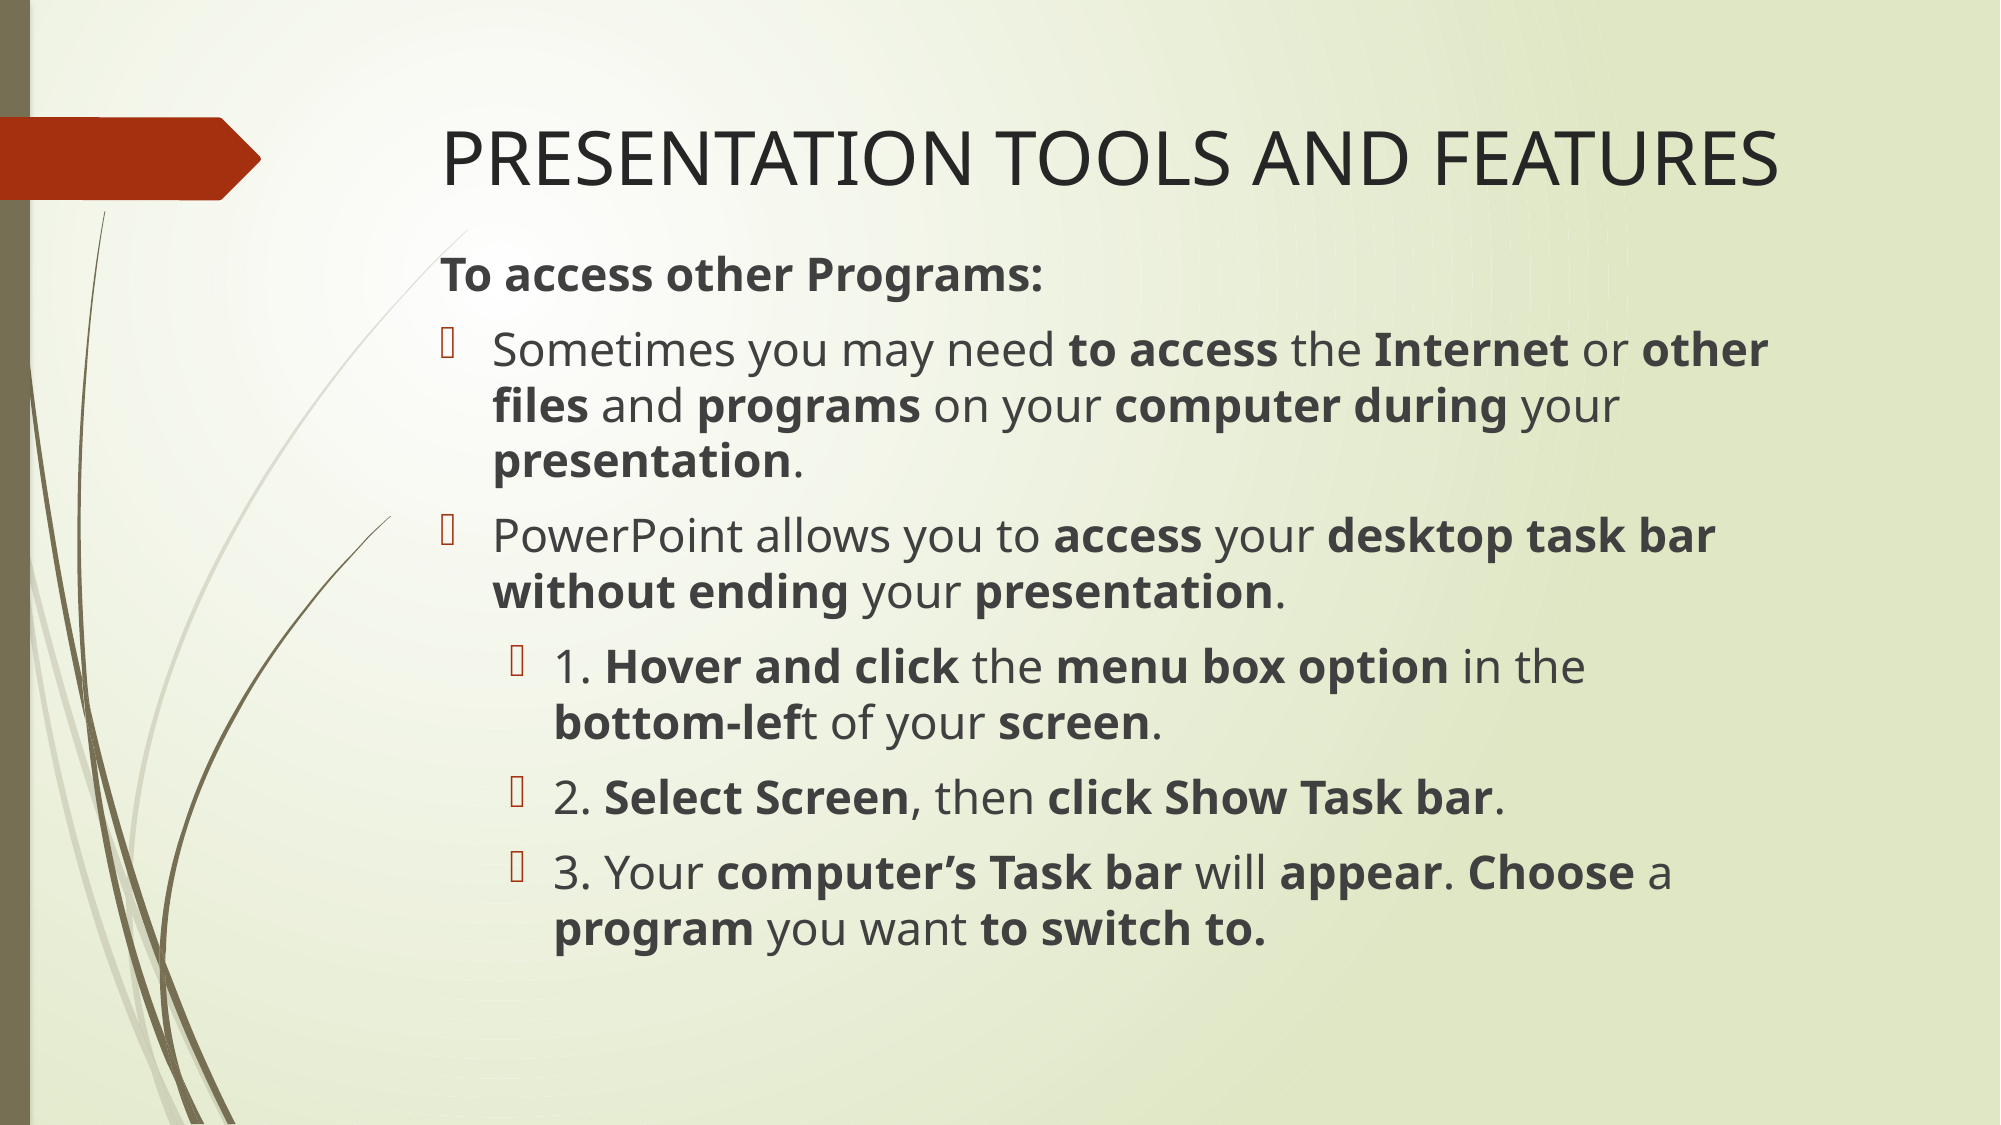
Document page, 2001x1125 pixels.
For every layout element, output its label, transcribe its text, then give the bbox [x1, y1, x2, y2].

list To access other Programs: Sometimes you may need to access the Internet or other files and programs on your computer during your presentation. PowerPoint allows you to access your desktop task bar without ending your presentation. 1. Hover and click the menu box option in the bottom-left of your screen. 2. Select Screen, then click Show Task bar. 3. Your computer’s Task bar will appear. Choose a program you want to switch to. [424, 237, 1888, 970]
title PRESENTATION TOOLS AND FEATURES [425, 102, 1888, 237]
